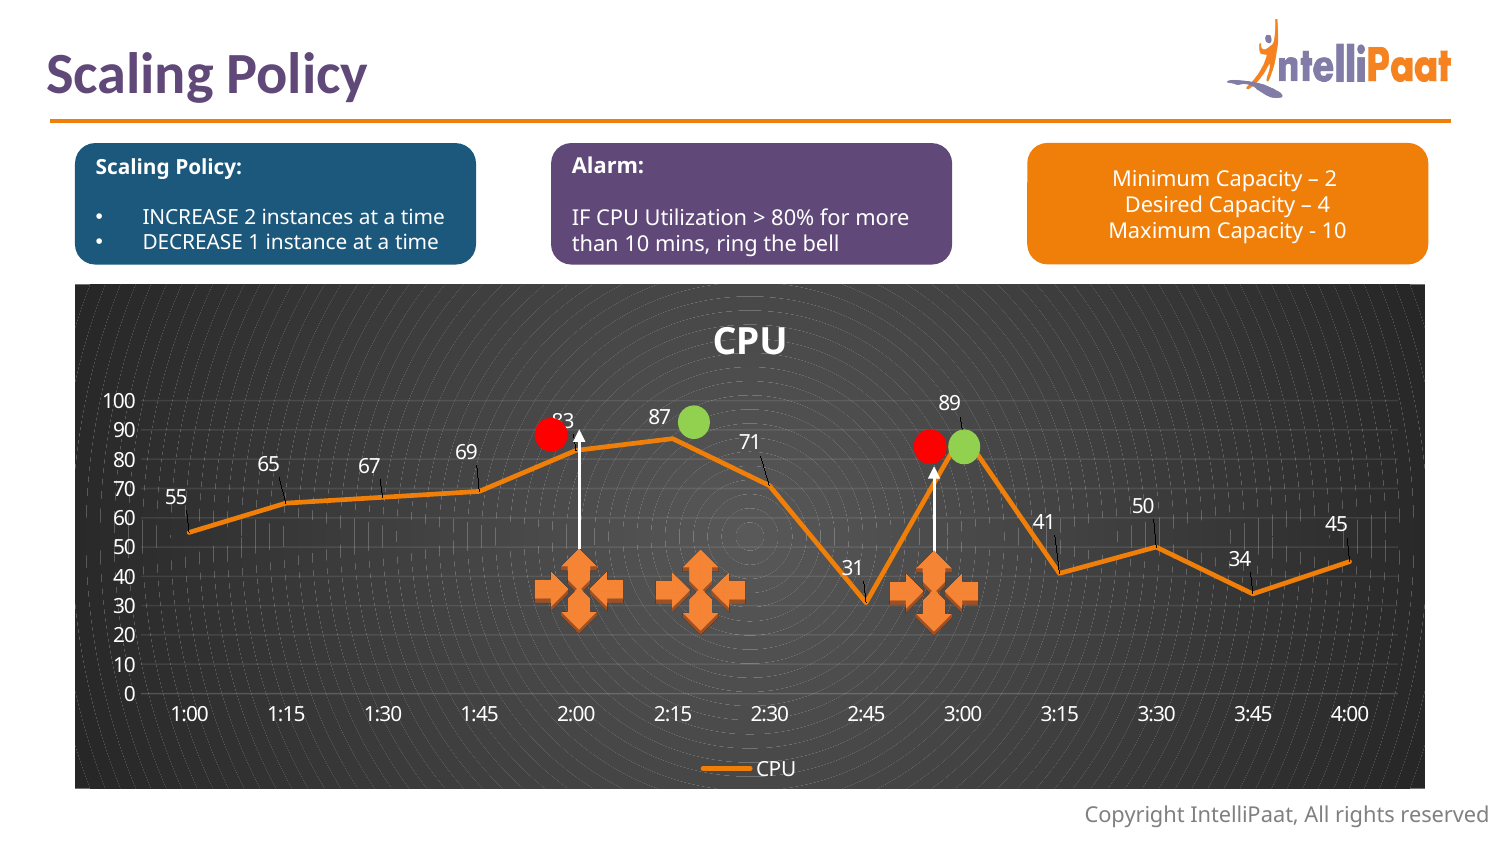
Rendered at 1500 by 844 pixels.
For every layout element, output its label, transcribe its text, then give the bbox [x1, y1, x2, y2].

text_box Minimum Capacity – 2 Desired Capacity – 4 Maximum Capacity - 10 [1026, 142, 1429, 265]
text_box Scaling Policy: INCREASE 2 instances at a time DECREASE 1 instance at a time [74, 142, 477, 266]
picture [889, 549, 979, 637]
text_box Scaling Policy [31, 27, 384, 113]
picture [1227, 19, 1451, 98]
text_box Alarm: IF CPU Utilization > 80% for more than 10 mins, ring the bell [550, 142, 953, 266]
chart [74, 284, 1425, 789]
picture [534, 547, 624, 635]
picture [655, 548, 746, 636]
